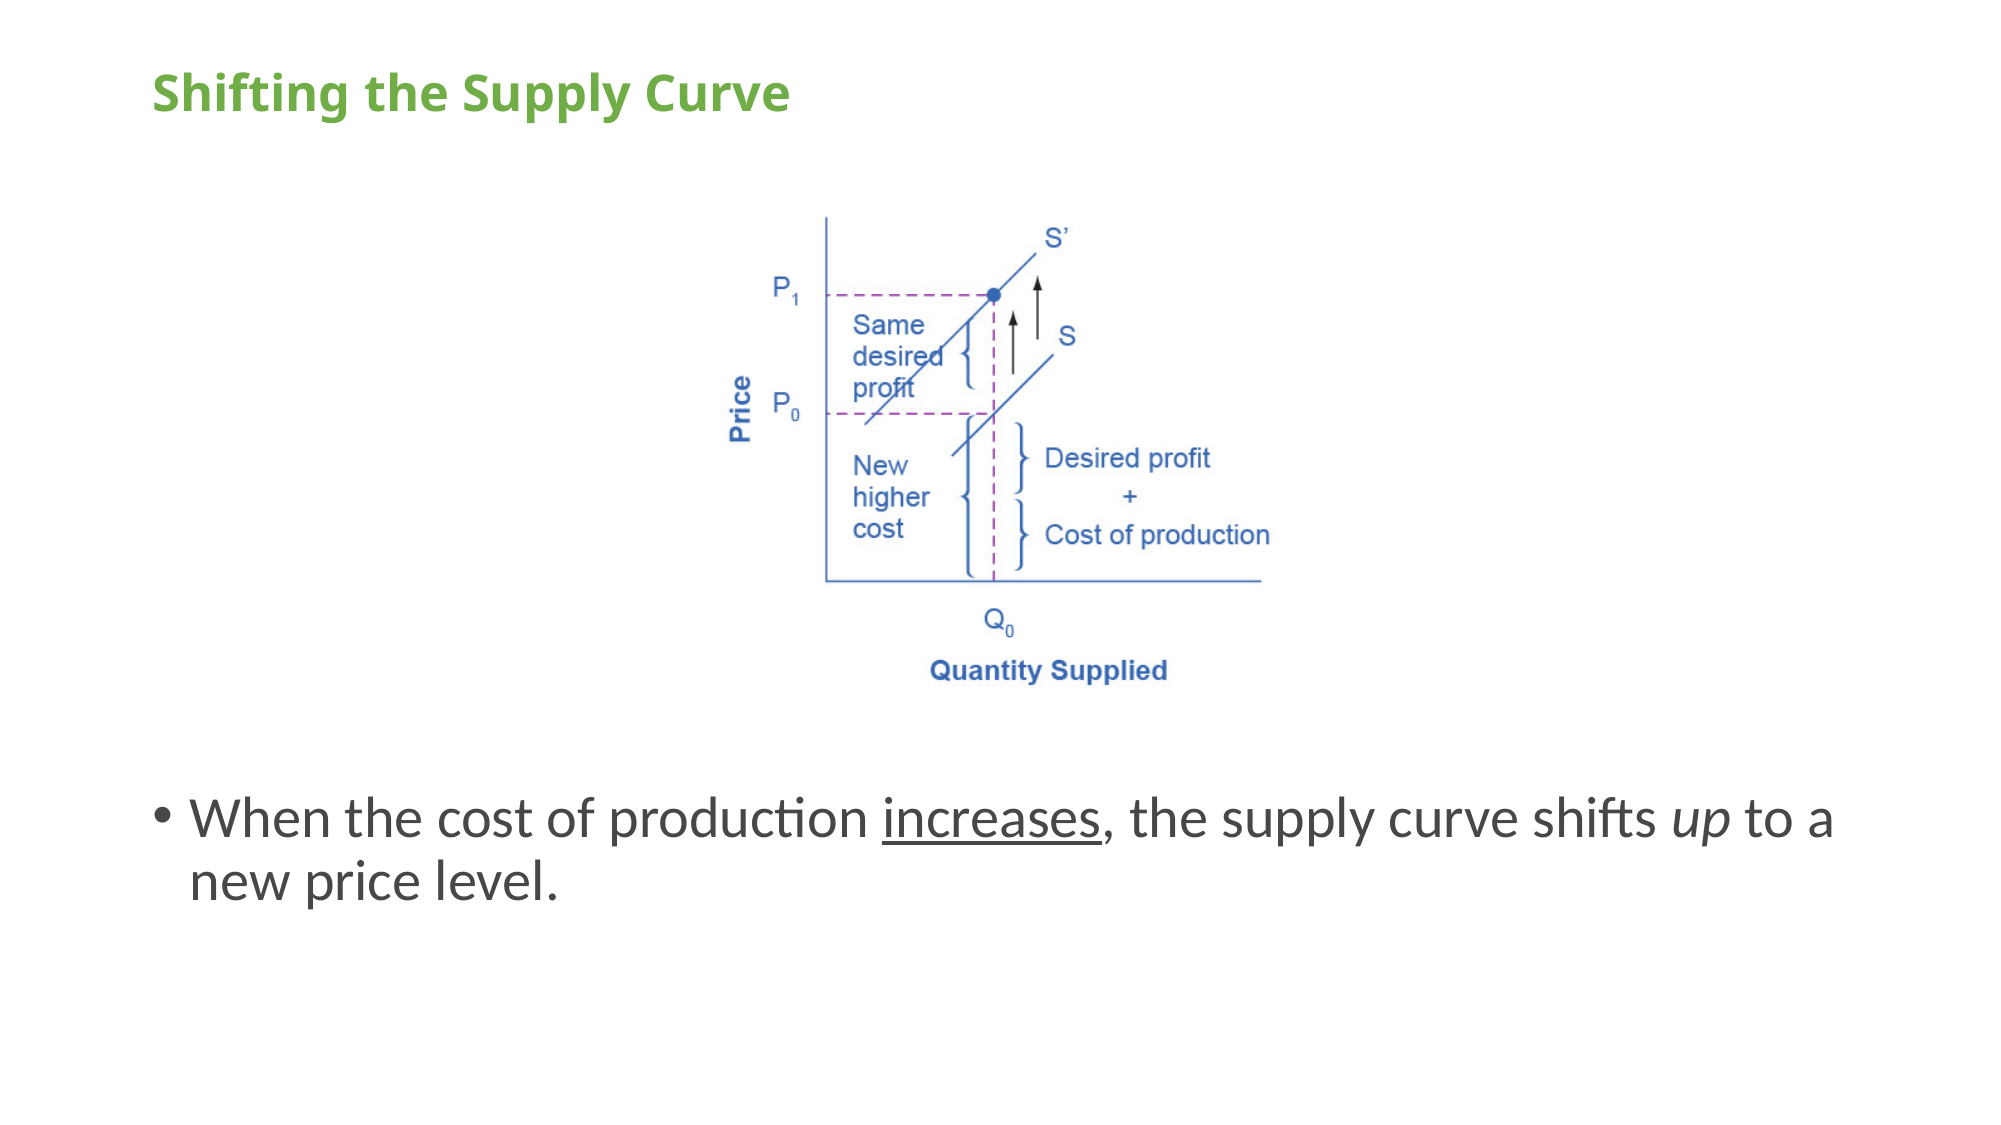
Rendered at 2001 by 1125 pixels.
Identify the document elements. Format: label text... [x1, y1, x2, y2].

title Shifting the Supply Curve [137, 59, 1863, 130]
picture [592, 205, 1408, 704]
list When the cost of production increases, the supply curve shifts up to a new price level. [137, 779, 1863, 997]
